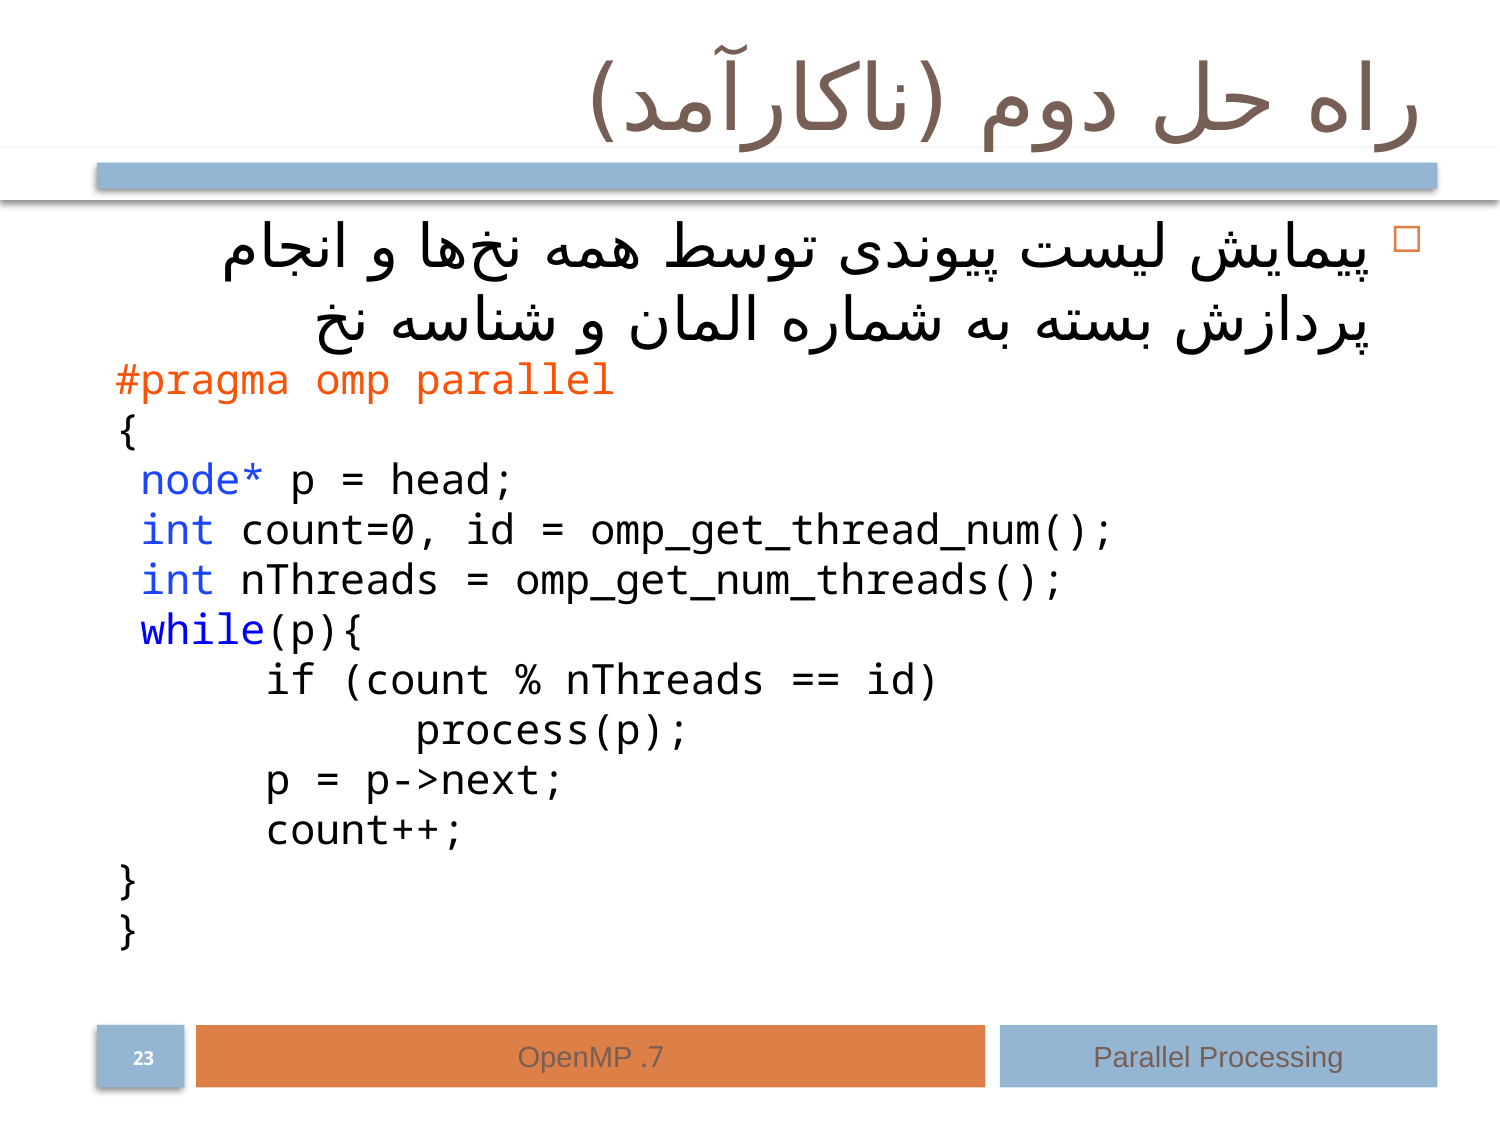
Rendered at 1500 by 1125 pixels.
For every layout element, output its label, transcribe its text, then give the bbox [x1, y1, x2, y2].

footer 7. OpenMP [196, 1025, 986, 1088]
title راه حل دوم (ناکارآمد) [100, 37, 1438, 150]
slide_number 23 [99, 1038, 188, 1079]
slide_number Parallel Processing [999, 1025, 1438, 1088]
list پیمایش لیست پیوندی توسط همه نخ‌ها و انجام پردازش بسته به شماره المان و شناسه نخ #pragma omp parallel { node* p = head; int count=0, id = omp_get_thread_num(); int nThreads = omp_get_num_threads(); while(p){ if (count % nThreads == id) process(p); p = p->next; count++; } } [100, 200, 1438, 1000]
